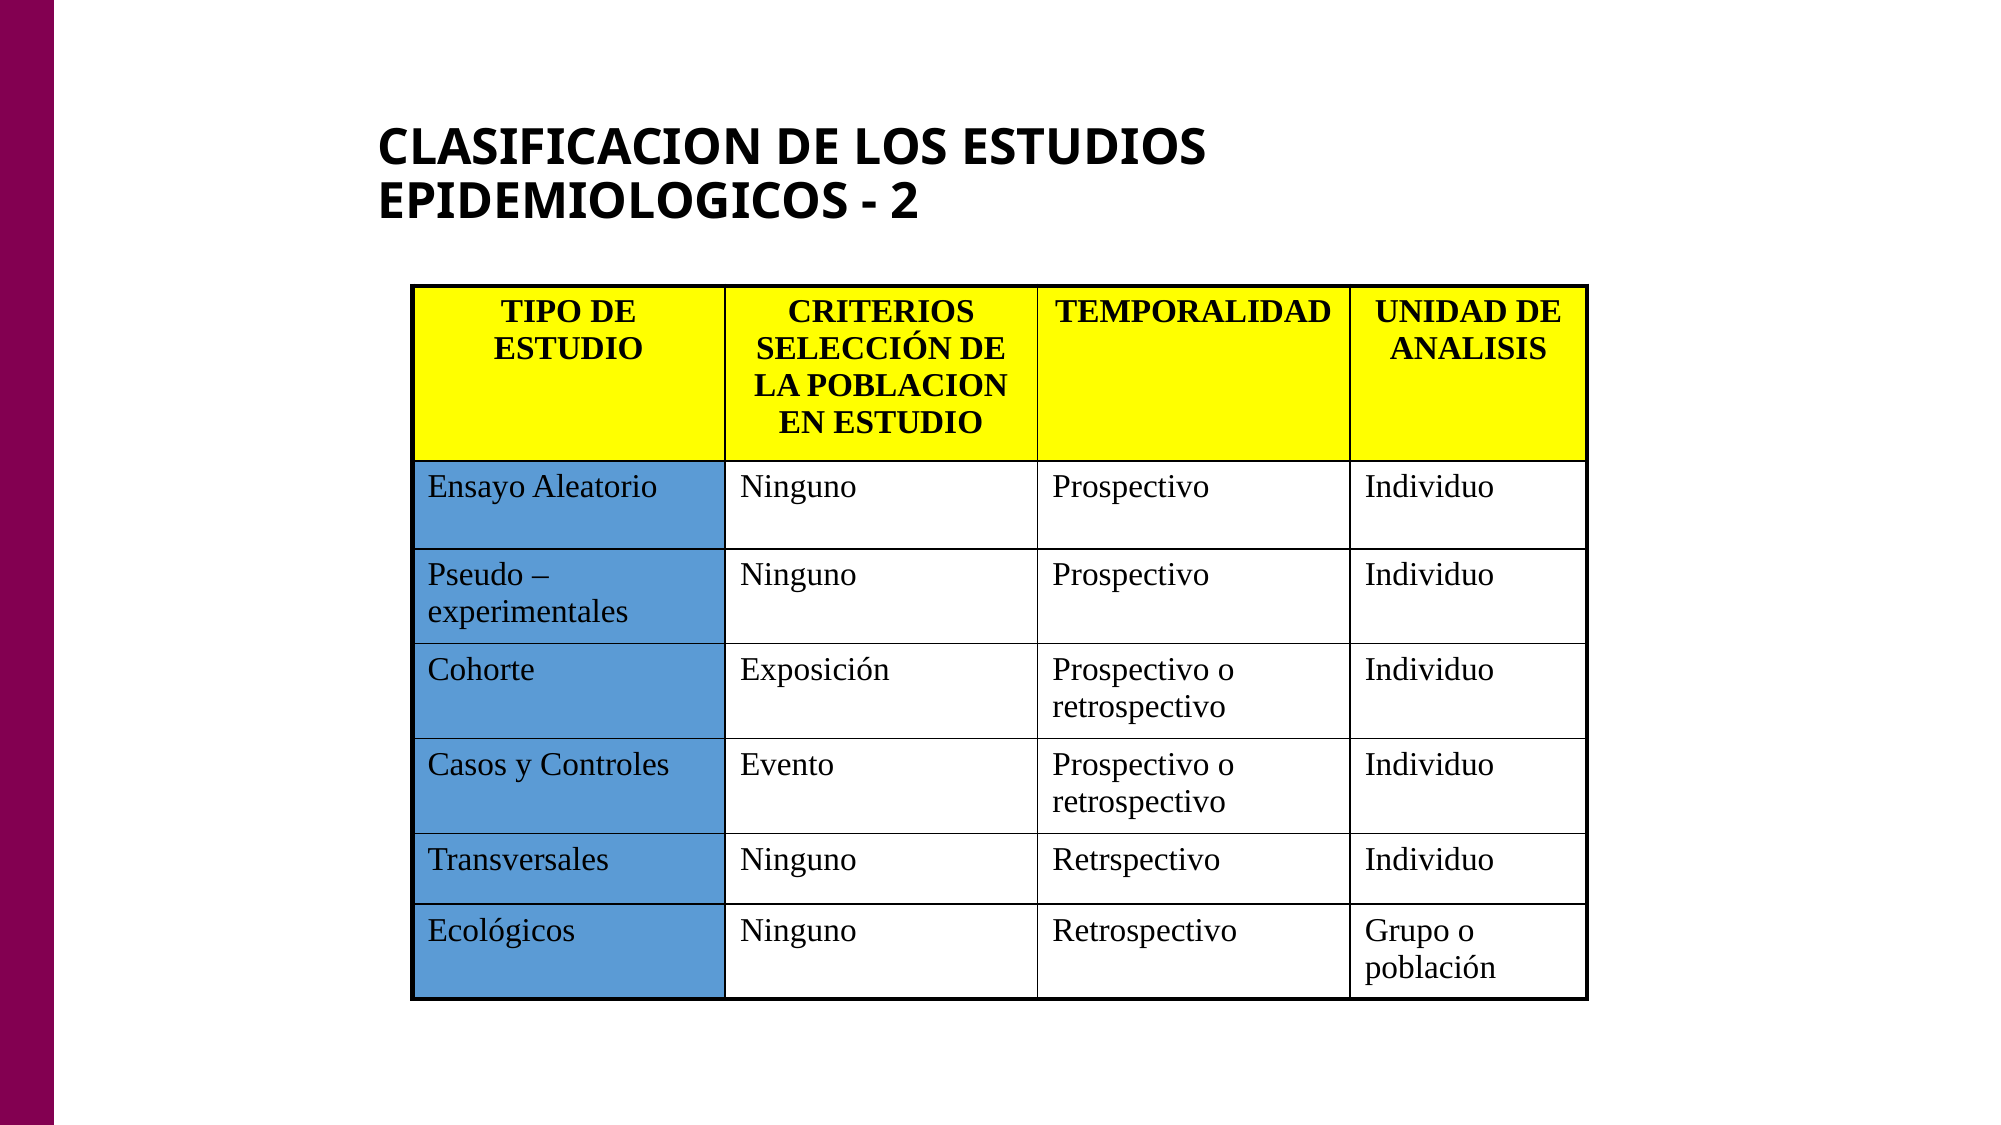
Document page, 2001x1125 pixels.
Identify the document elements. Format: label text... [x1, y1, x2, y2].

table_header UNIDAD DE ANALISIS [1351, 288, 1585, 460]
title CLASIFICACION DE LOS ESTUDIOS EPIDEMIOLOGICOS - 2 [362, 99, 1638, 250]
table_cell Retrospectivo [1038, 905, 1349, 997]
table_cell Ninguno [726, 462, 1037, 548]
table_header CRITERIOS SELECCIÓN DE LA POBLACION EN ESTUDIO [726, 288, 1037, 460]
table_header TEMPORALIDAD [1038, 288, 1349, 460]
table_cell Individuo [1351, 739, 1585, 833]
table_cell Ninguno [726, 834, 1037, 903]
table_cell Grupo o población [1351, 905, 1585, 997]
table_header TIPO DE ESTUDIO [415, 288, 724, 460]
table_cell Ecológicos [415, 905, 724, 997]
table_cell Retrspectivo [1038, 834, 1349, 903]
table_cell Evento [726, 739, 1037, 833]
table_cell Prospectivo [1038, 550, 1349, 643]
table_cell Individuo [1351, 550, 1585, 643]
table_cell Cohorte [415, 644, 724, 738]
table_cell Individuo [1351, 644, 1585, 738]
table_cell Individuo [1351, 834, 1585, 903]
table_cell Transversales [415, 834, 724, 903]
table_cell Prospectivo o retrospectivo [1038, 644, 1349, 738]
table_cell Pseudo – experimentales [415, 550, 724, 643]
table_cell Individuo [1351, 462, 1585, 548]
table_cell Ninguno [726, 905, 1037, 997]
table_cell Prospectivo o retrospectivo [1038, 739, 1349, 833]
table_cell Ensayo Aleatorio [415, 462, 724, 548]
table_cell Casos y Controles [415, 739, 724, 833]
table_cell Prospectivo [1038, 462, 1349, 548]
table_cell Ninguno [726, 550, 1037, 643]
table_cell Exposición [726, 644, 1037, 738]
